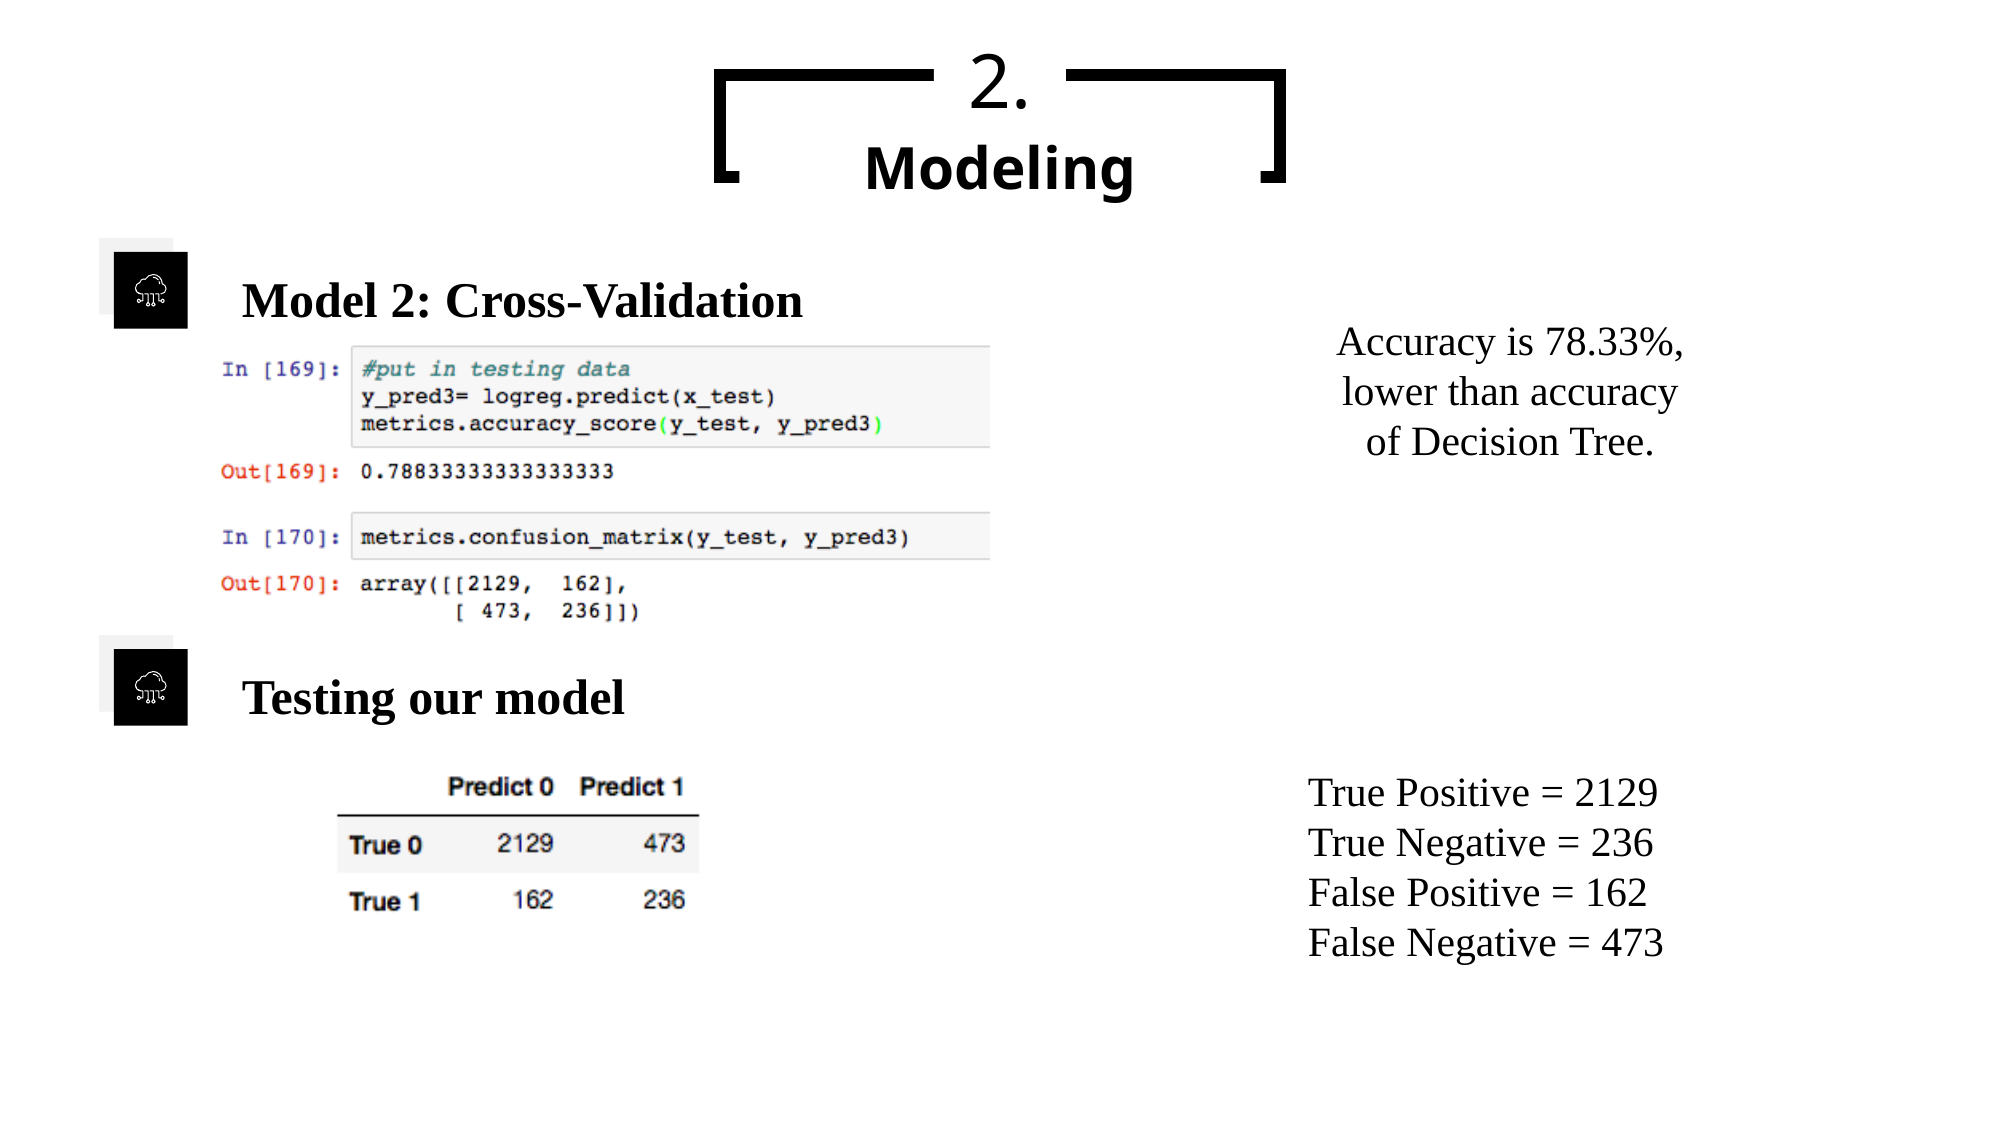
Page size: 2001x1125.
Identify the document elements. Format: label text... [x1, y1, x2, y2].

picture [206, 341, 990, 635]
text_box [99, 237, 188, 329]
text_box True Positive = 2129 True Negative = 236 False Positive = 162 False Negative = 473 [1293, 757, 1787, 973]
text_box Accuracy is 78.33%, lower than accuracy of Decision Tree. [1313, 306, 1707, 472]
text_box Testing our model [227, 645, 889, 732]
picture [317, 725, 754, 951]
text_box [719, 26, 1280, 210]
text_box Model 2: Cross-Validation [227, 248, 889, 335]
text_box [99, 634, 188, 726]
